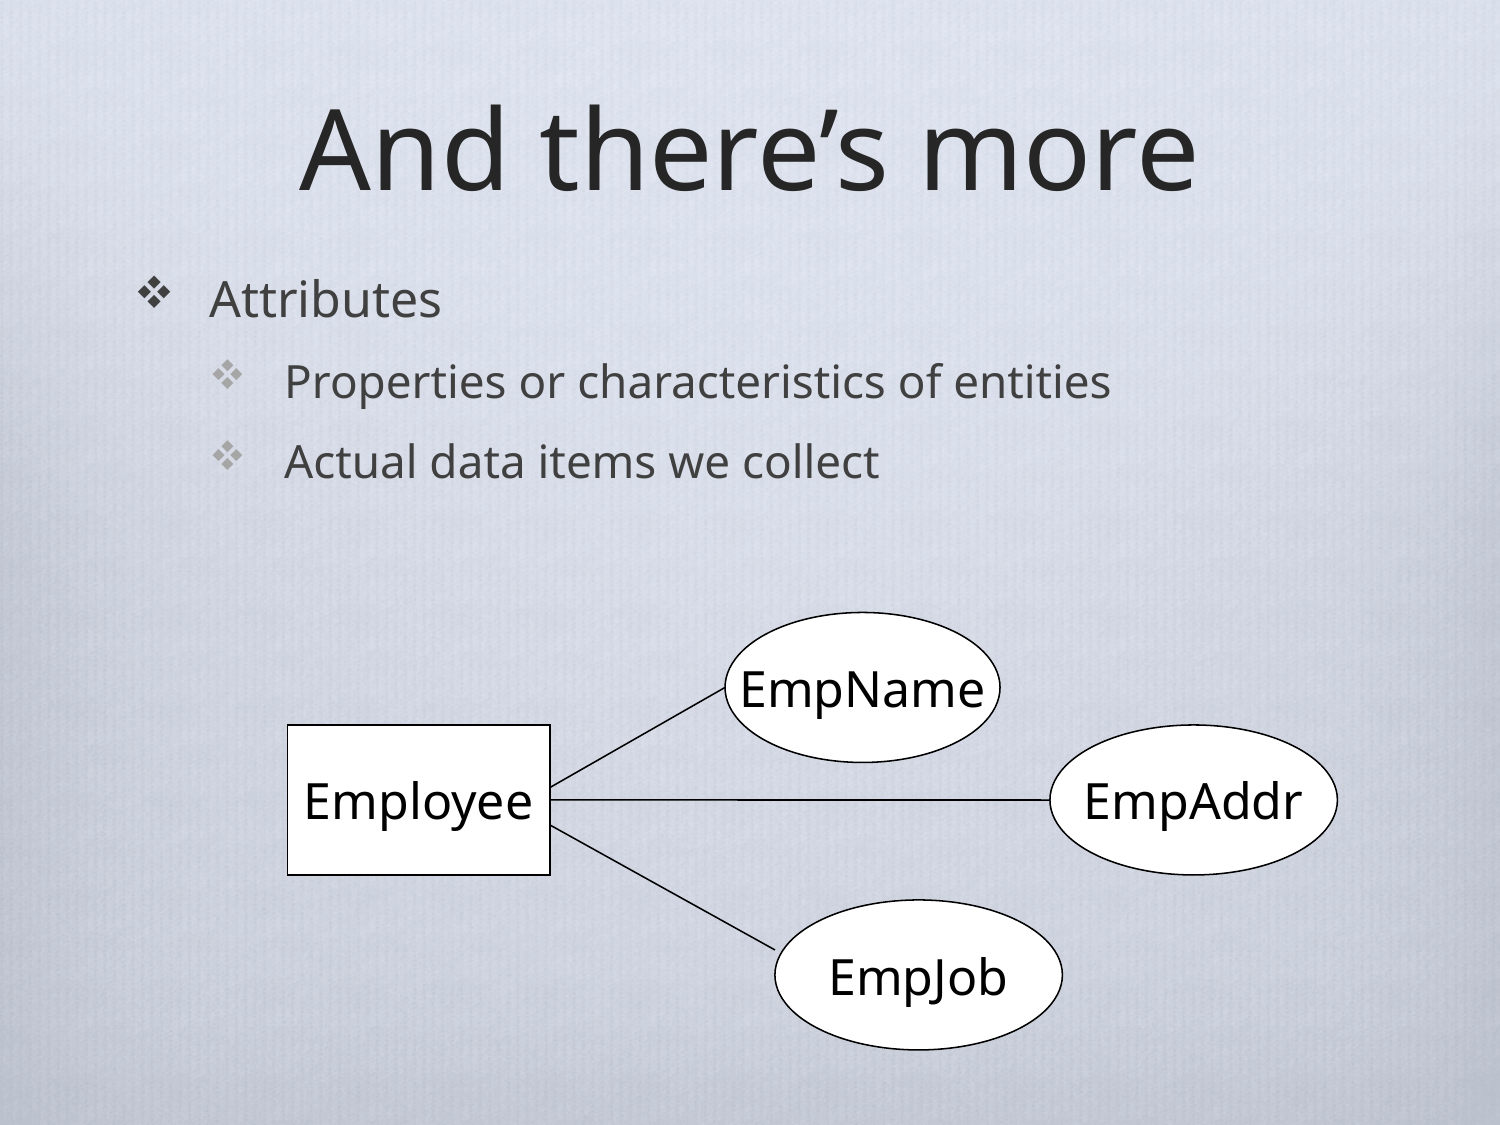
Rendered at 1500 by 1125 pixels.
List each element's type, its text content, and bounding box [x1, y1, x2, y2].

title And there’s more [119, 51, 1381, 240]
text_box Employee [287, 724, 550, 875]
text_box EmpAddr [1049, 724, 1338, 875]
list Attributes Properties or characteristics of entities Actual data items we collect [119, 260, 1381, 1011]
text_box EmpName [725, 612, 1001, 763]
text_box EmpJob [774, 899, 1063, 1050]
